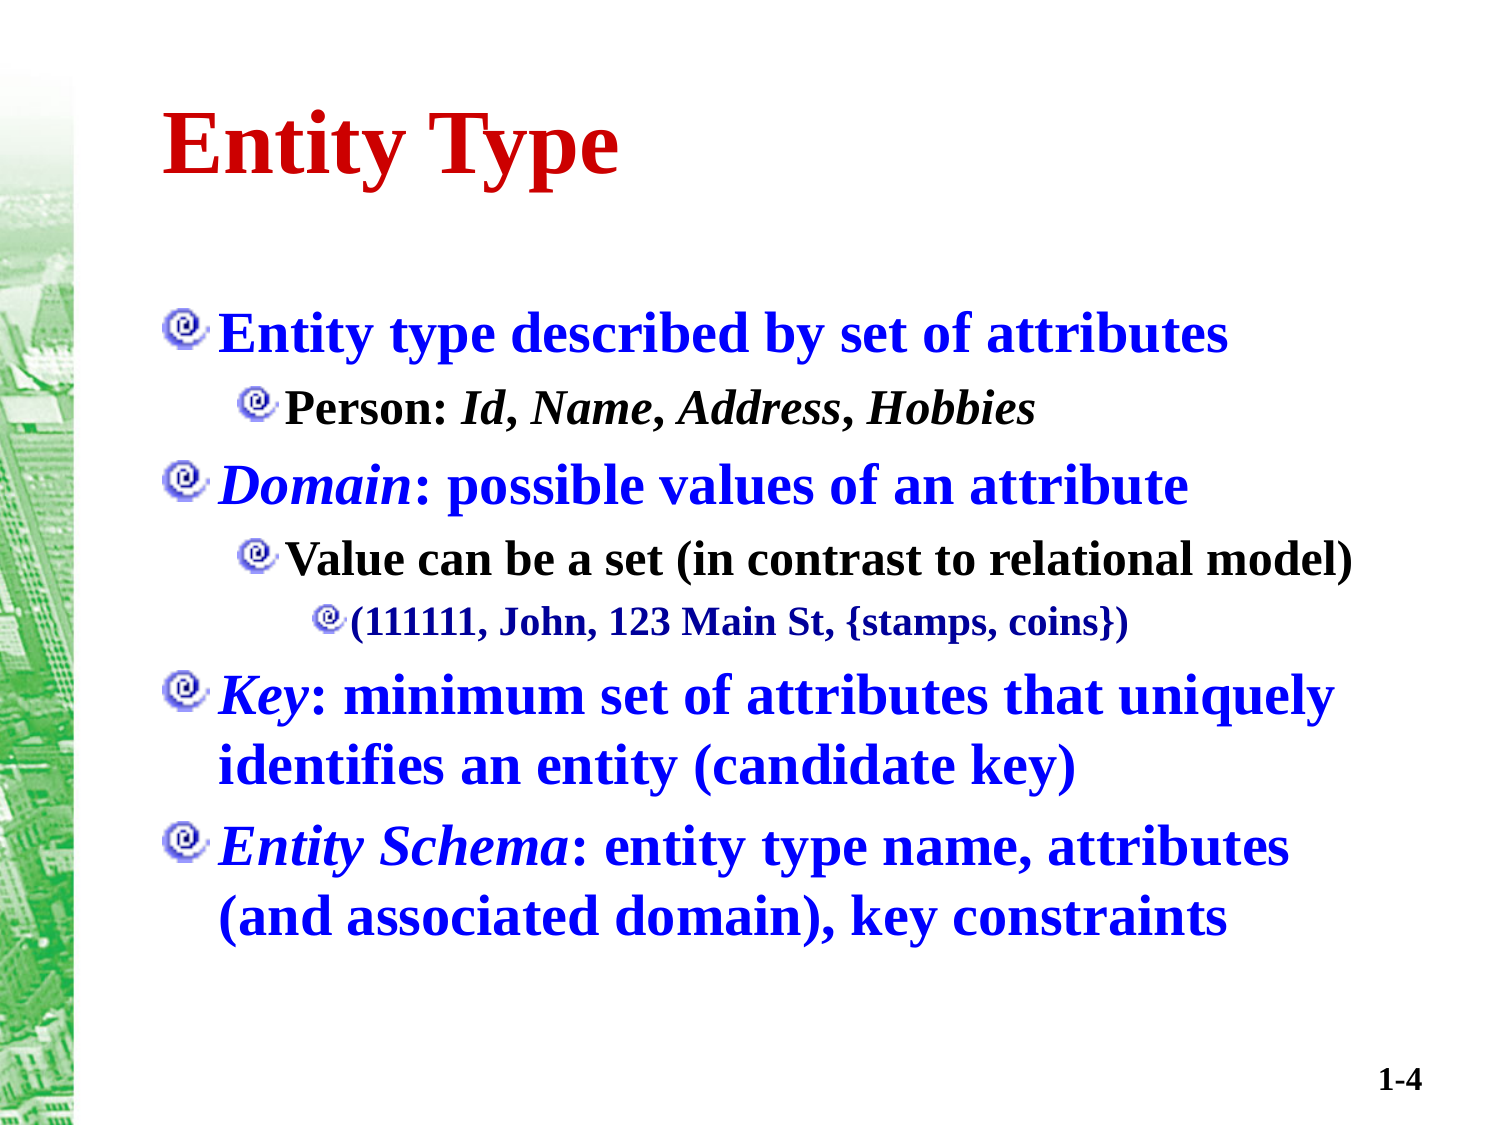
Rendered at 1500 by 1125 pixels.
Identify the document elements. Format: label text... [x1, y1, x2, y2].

picture [162, 670, 210, 712]
picture [162, 460, 210, 502]
list Entity type described by set of attributes Person: Id, Name, Address, Hobbies Domain: possible values of an attribute Value can be a set (in contrast to relational model) (111111, John, 123 Main St, {stamps, coins}) Key: minimum set of attributes that uniquely identifies an entity (candidate key) Entity Schema: entity type name, attributes (and associated domain), key constraints [147, 286, 1423, 1062]
picture [237, 538, 279, 574]
picture [162, 308, 210, 350]
title Entity Type [147, 43, 1423, 231]
picture [0, 0, 1500, 1125]
picture [237, 386, 279, 422]
slide_number 1-4 [1293, 1050, 1438, 1125]
picture [312, 604, 347, 634]
picture [162, 821, 210, 863]
